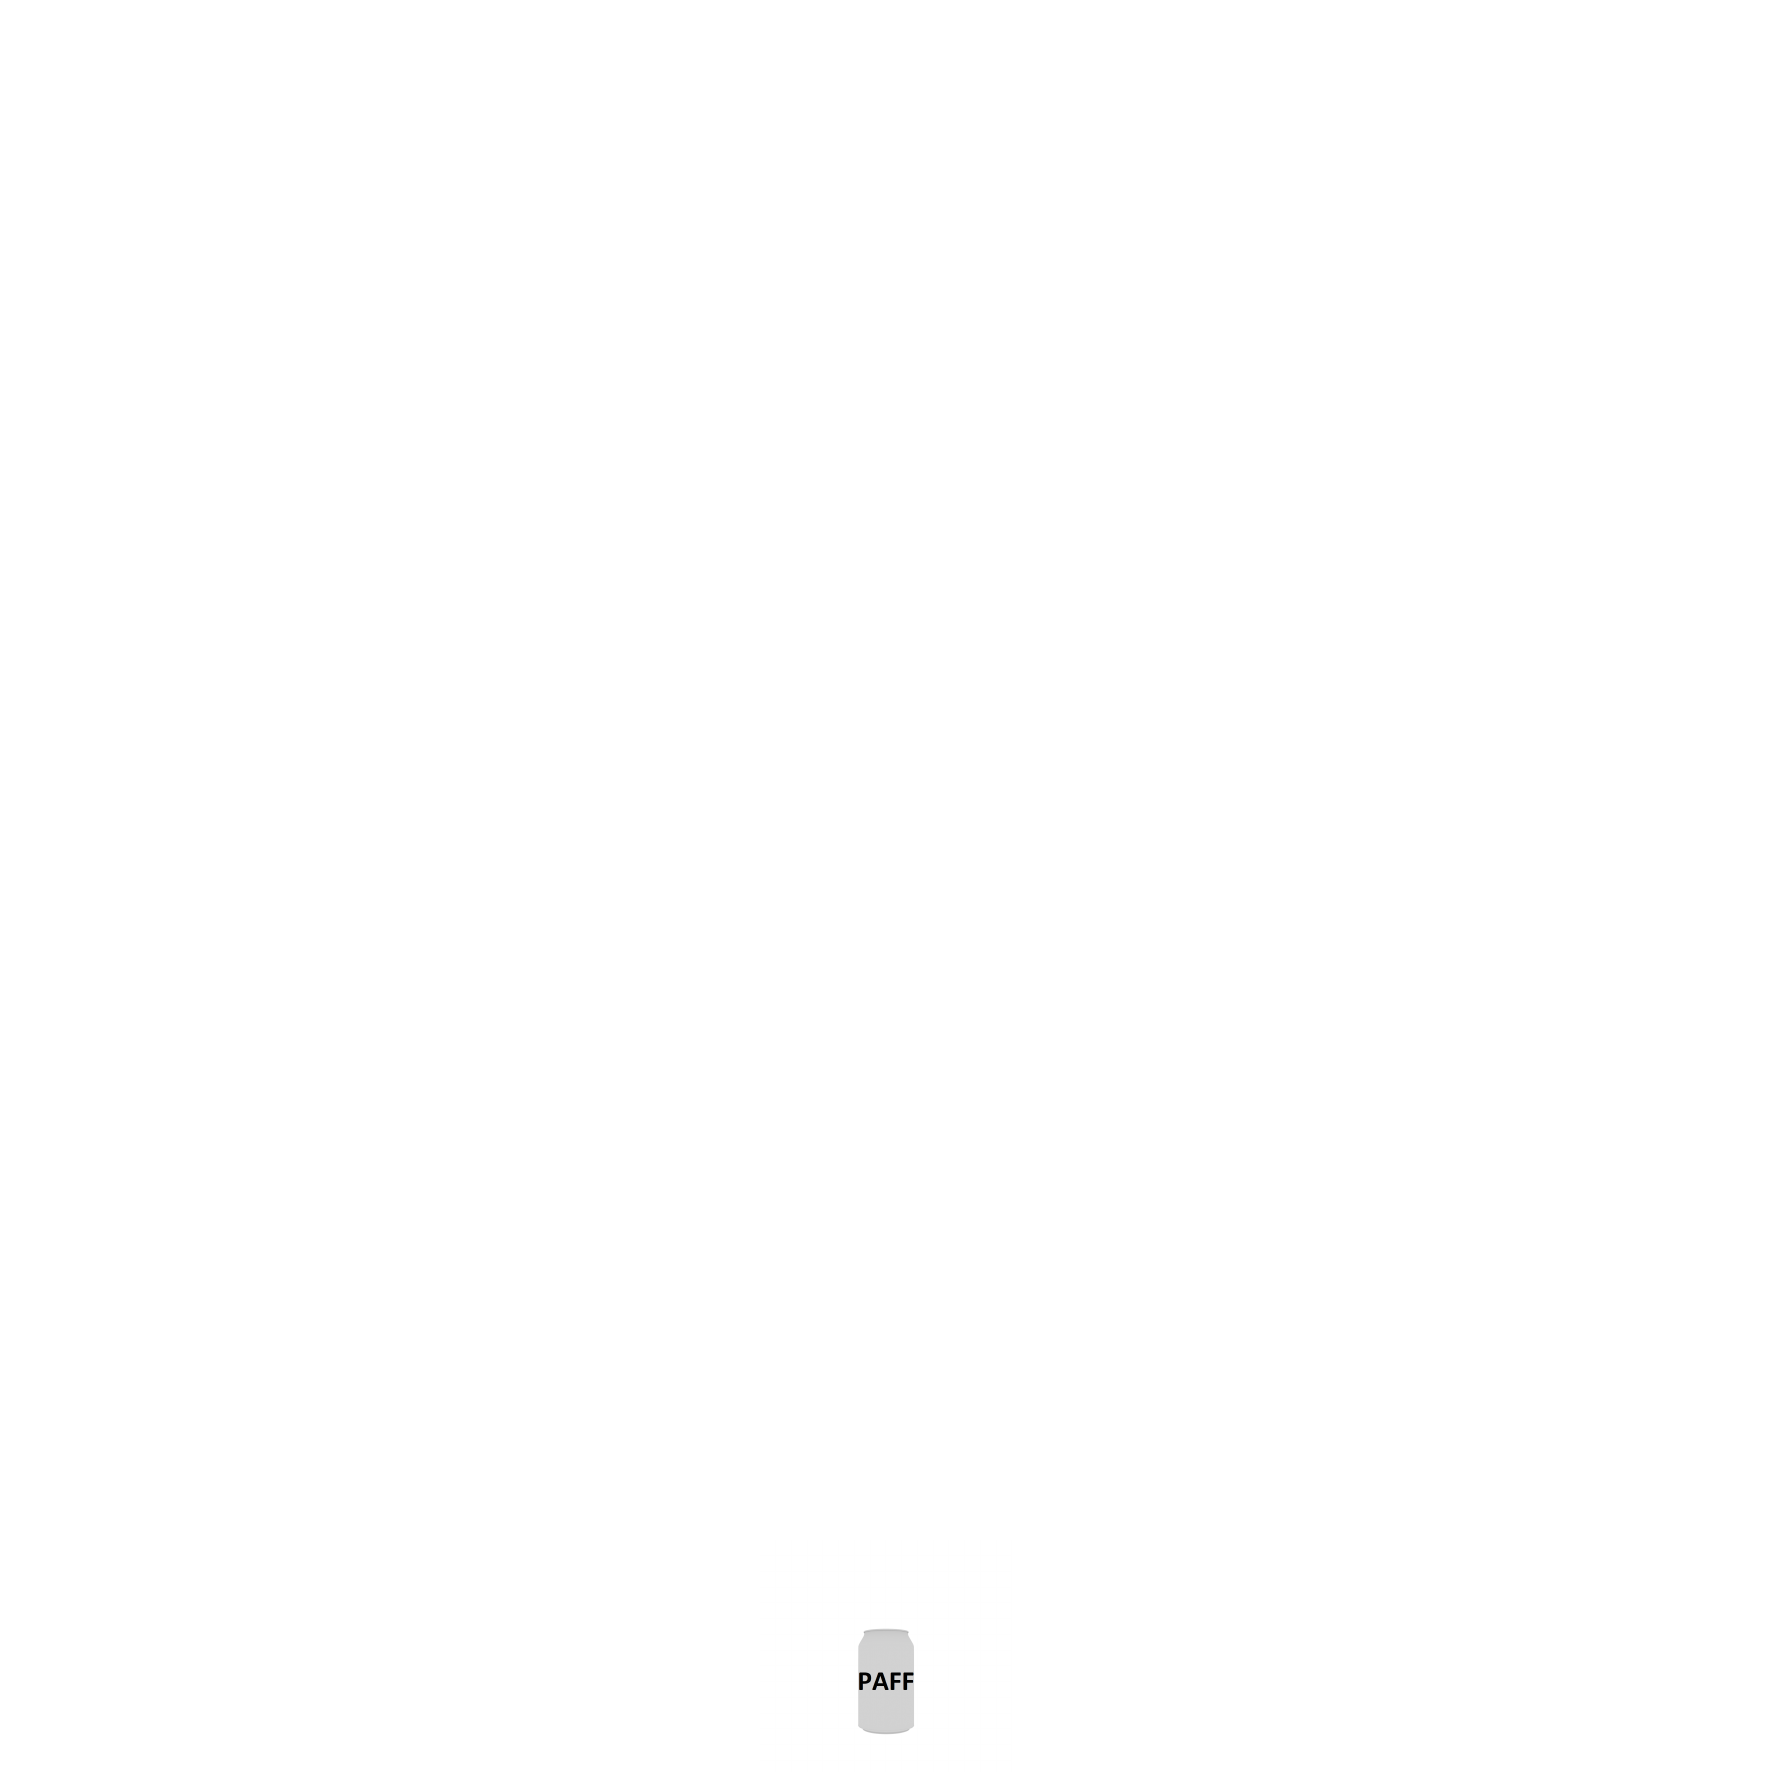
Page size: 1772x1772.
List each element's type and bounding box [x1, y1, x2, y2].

picture [760, 1540, 1012, 1772]
